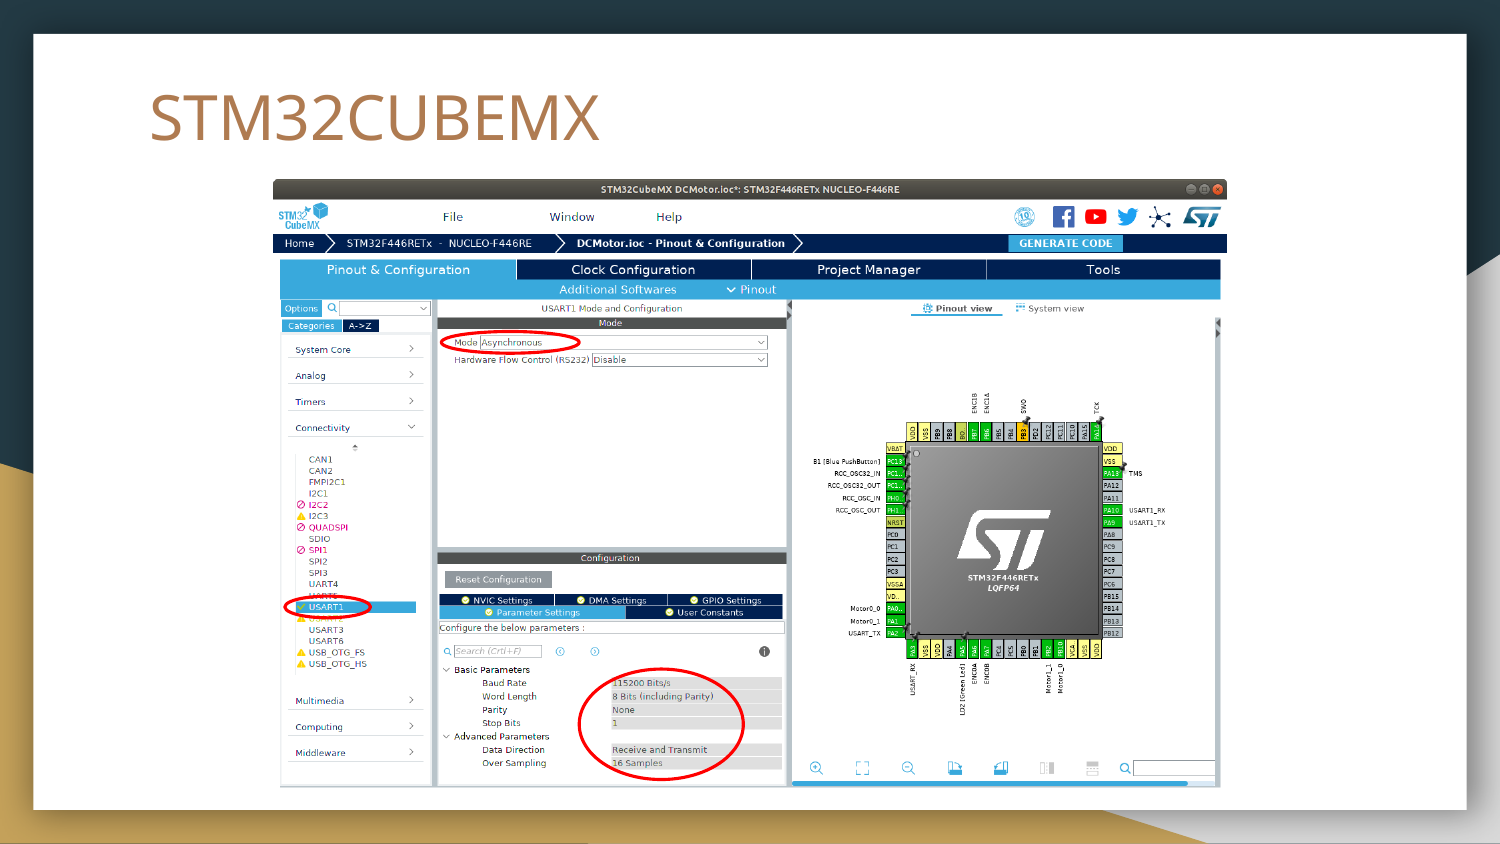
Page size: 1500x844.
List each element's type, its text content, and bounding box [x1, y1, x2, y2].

picture [272, 179, 1228, 794]
title STM32CUBEMX [134, 63, 1366, 161]
